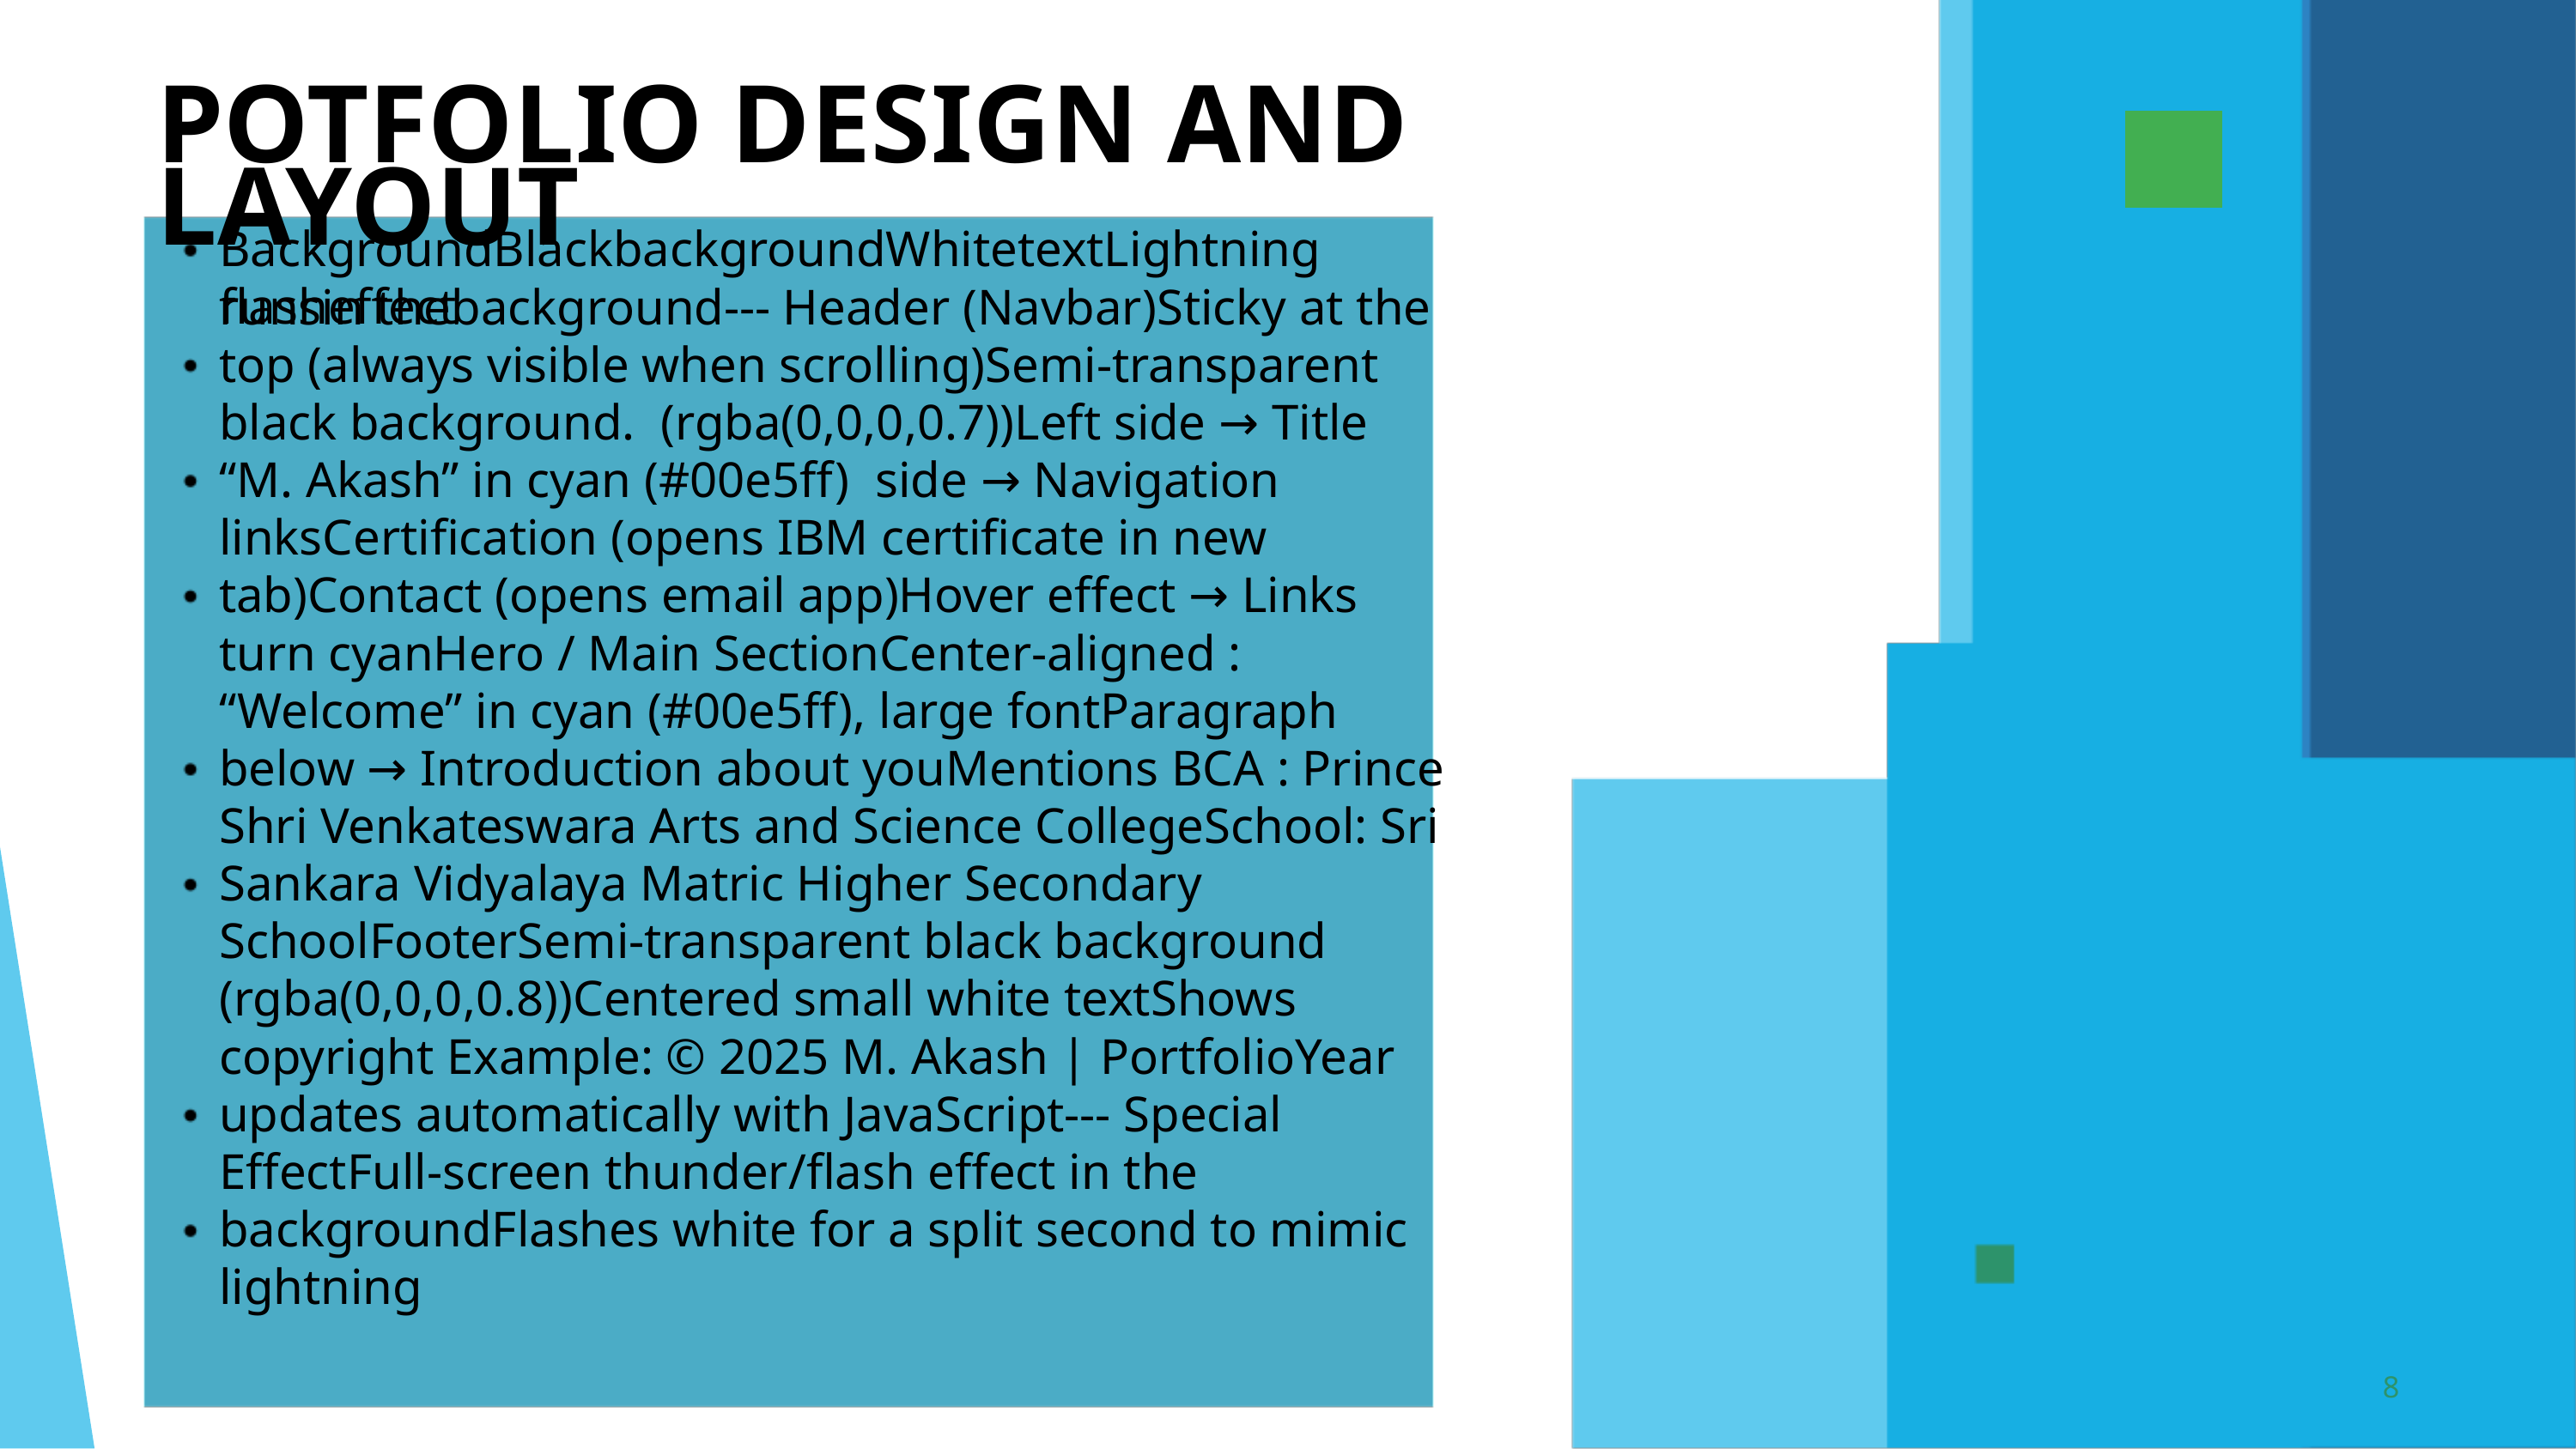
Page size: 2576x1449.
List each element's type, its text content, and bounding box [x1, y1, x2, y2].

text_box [0, 846, 95, 1449]
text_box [2124, 110, 2222, 208]
text_box [555, 172, 567, 218]
text_box runsin thebackground--- Header (Navbar)Sticky at the top (always visible when scrolling)Semi-transparent black background. (rgba(0,0,0,0.7))Left side → Title “M. Akash” in cyan (#00e5ff) side → Navigation linksCertification (opens IBM certificate in new tab)Contact (opens email app)Hover effect → Links turn cyanHero / Main SectionCenter-aligned : “Welcome” in cyan (#00e5ff), large fontParagraph below → Introduction about youMentions BCA : Prince Shri Venkateswara Arts and Science CollegeSchool: Sri Sankara Vidyalaya Matric Higher Secondary SchoolFooterSemi-transparent black background (rgba(0,0,0,0.8))Centered small white textShows copyright Example: © 2025 M. Akash | PortfolioYear updates automatically with JavaScript--- Special EffectFull-screen thunder/flash effect in the backgroundFlashes white for a split second to mimic lightning [219, 276, 1453, 1314]
text_box [1564, 0, 2576, 1449]
text_box POTFOLIO DESIGN AND LAYOUT [156, 101, 1777, 267]
text_box [136, 209, 1443, 1416]
text_box BackgroundBlackbackgroundWhitetextLightning flasheffect [219, 218, 1440, 276]
text_box 8 [2382, 1362, 2399, 1404]
